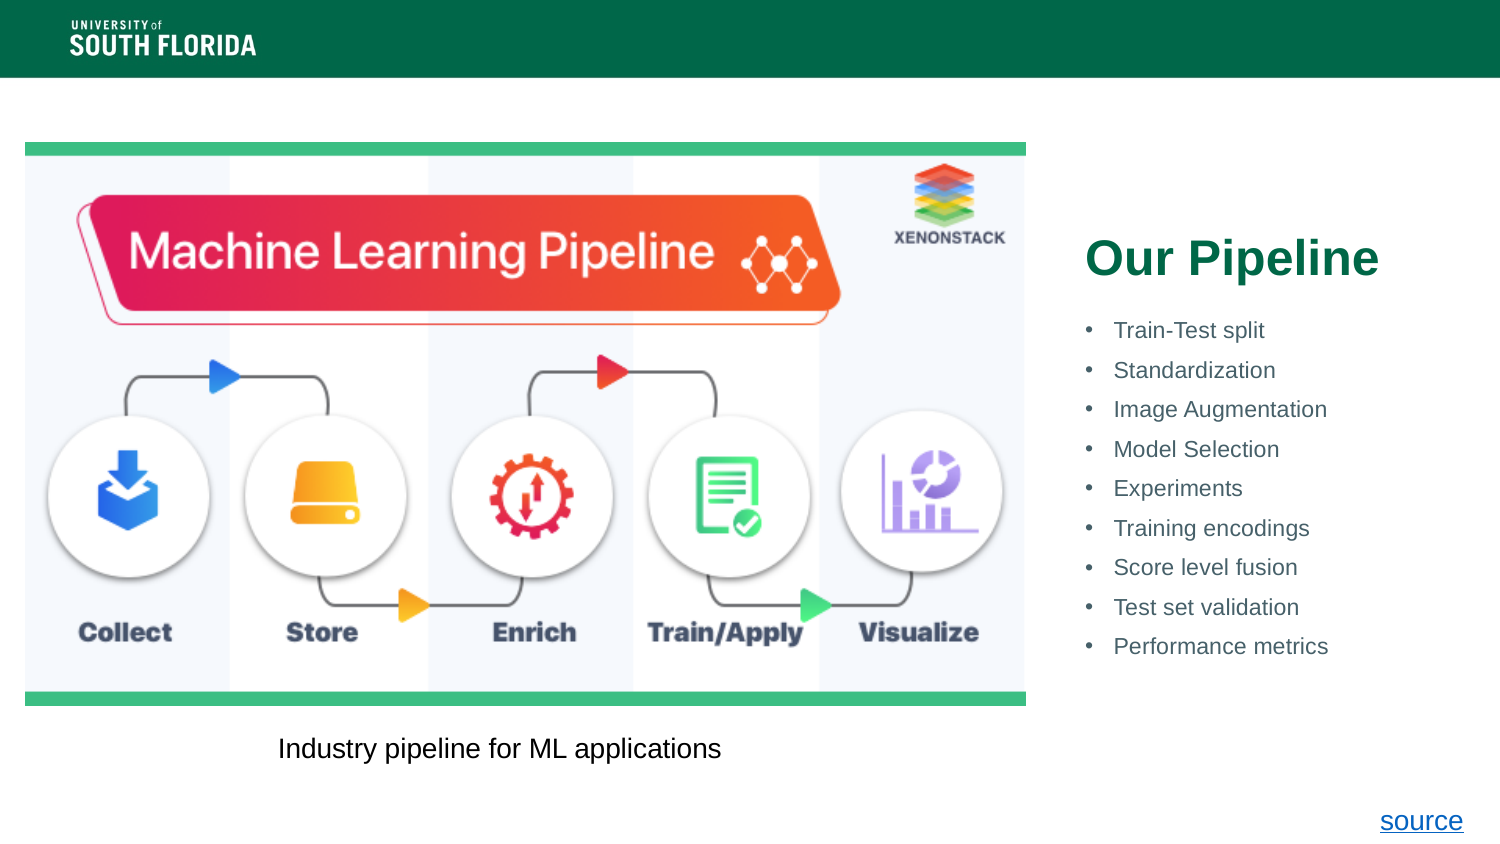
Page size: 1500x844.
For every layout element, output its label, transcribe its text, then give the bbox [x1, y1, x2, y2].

picture [0, 0, 1500, 844]
list Train-Test split Standardization Image Augmentation Model Selection Experiments Training encodings Score level fusion Test set validation Performance metrics [1070, 311, 1500, 670]
title Our Pipeline [1070, 213, 1500, 294]
text_box source [1365, 794, 1479, 843]
text_box Industry pipeline for ML applications [263, 722, 738, 771]
